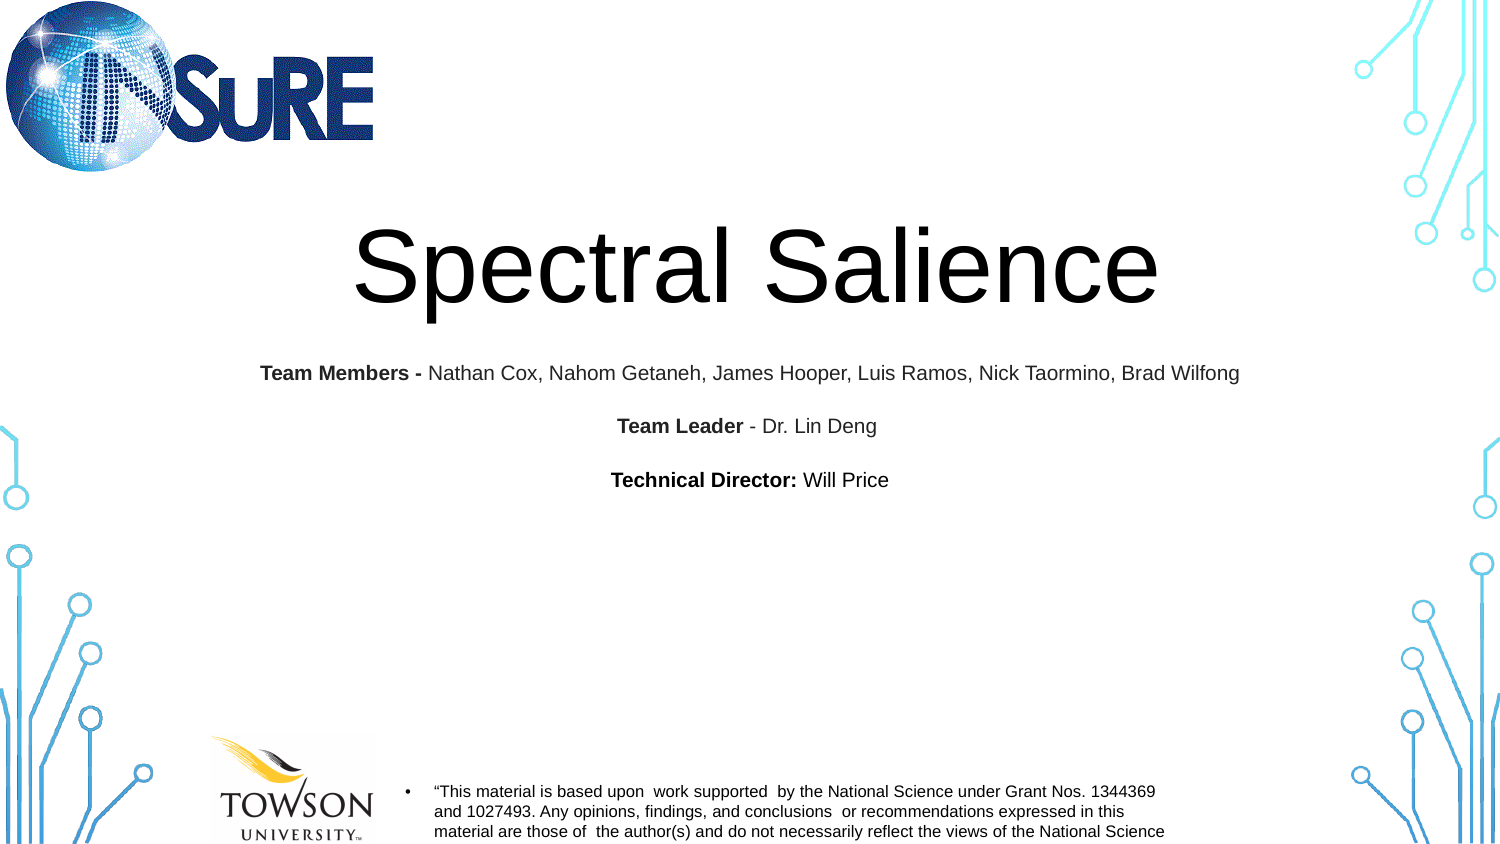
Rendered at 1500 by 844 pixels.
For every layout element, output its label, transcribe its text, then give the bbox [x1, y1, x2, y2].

picture [210, 744, 376, 843]
picture [0, 397, 153, 844]
title Spectral Salience [60, 200, 1454, 396]
picture [0, 0, 376, 176]
subtitle Team Members - Nathan Cox, Nahom Getaneh, James Hooper, Luis Ramos, Nick Taormino, Brad Wilfong Team Leader - Dr. Lin Deng Technical Director: Will Price [187, 396, 1313, 744]
picture [1351, 0, 1500, 844]
